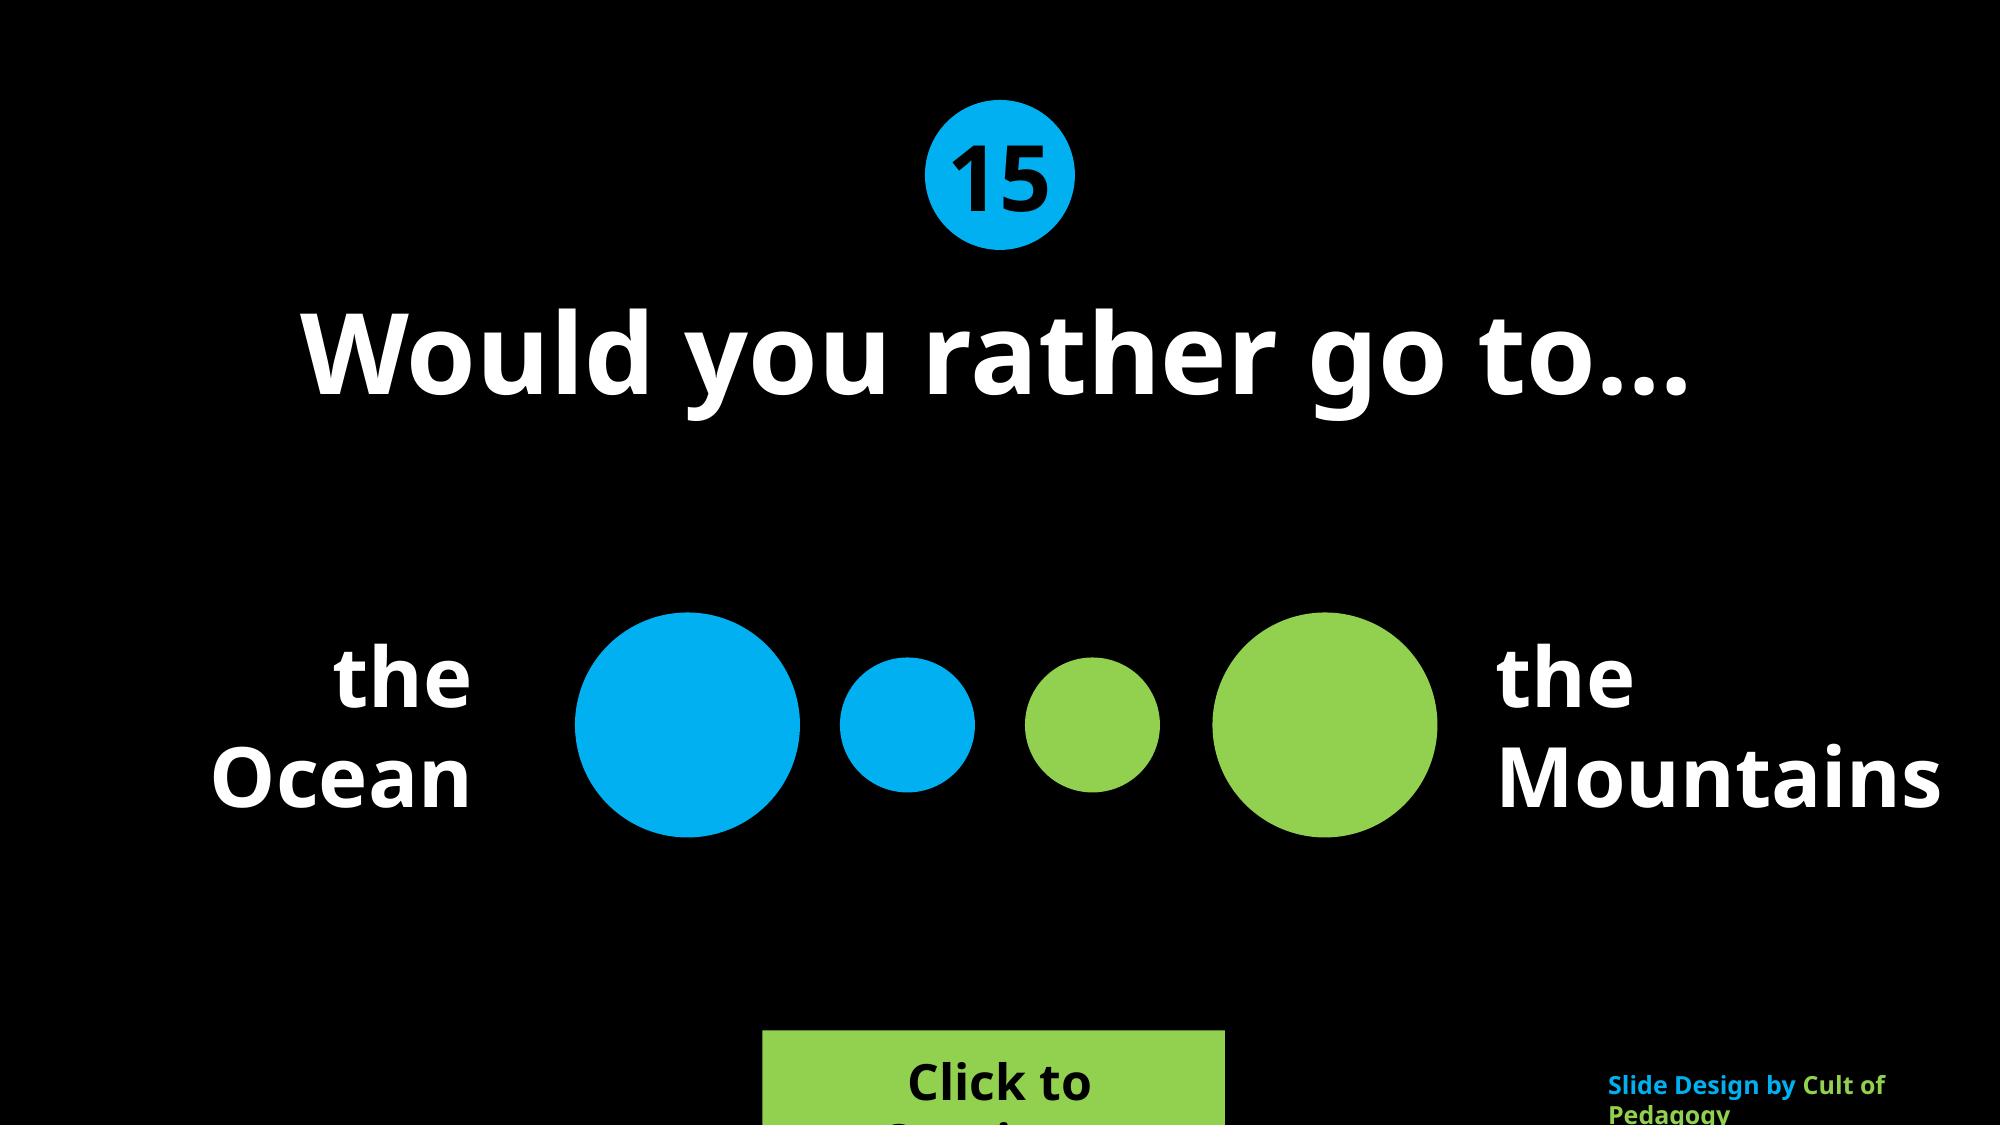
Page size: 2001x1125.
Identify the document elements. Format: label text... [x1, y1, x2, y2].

text_box the Ocean [106, 616, 488, 832]
text_box [959, 99, 1041, 112]
text_box [1024, 657, 1160, 793]
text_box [762, 1030, 1226, 1125]
text_box 15 [918, 112, 1082, 238]
text_box [839, 657, 975, 793]
text_box [1212, 612, 1438, 838]
text_box [959, 238, 1041, 250]
text_box Would you rather go to… [193, 274, 1800, 425]
text_box the Mountains [1480, 616, 1967, 832]
text_box [574, 612, 800, 838]
